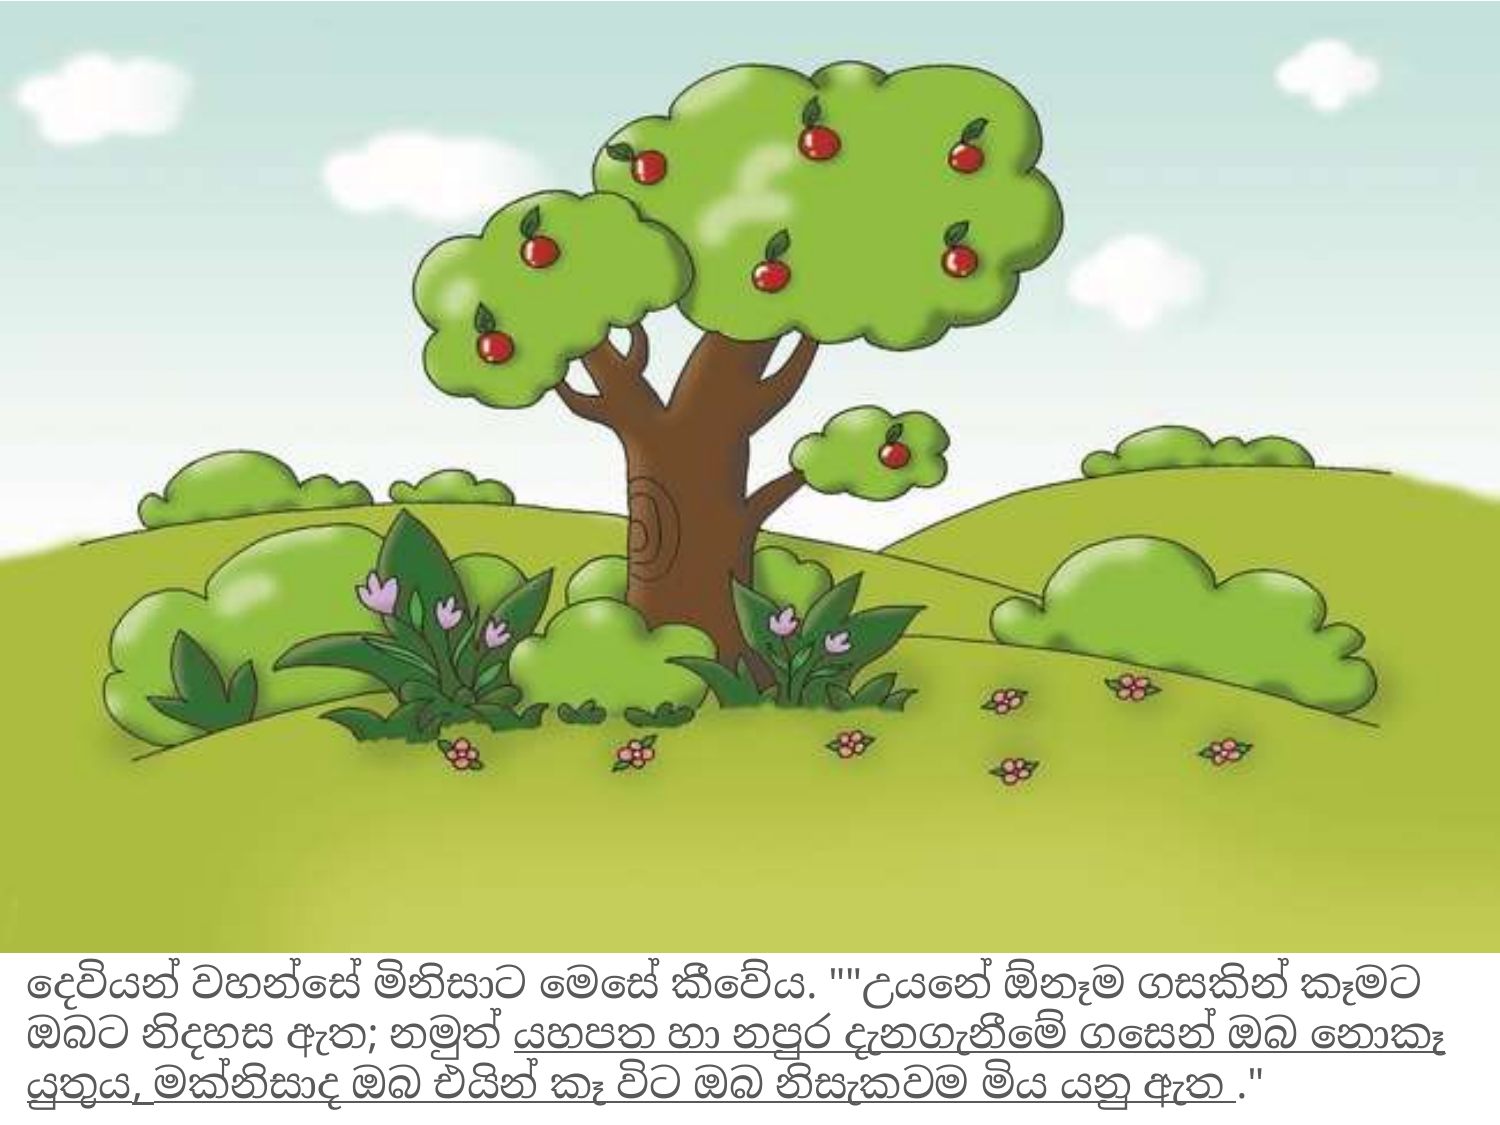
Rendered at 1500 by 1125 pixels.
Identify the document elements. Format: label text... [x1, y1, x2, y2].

text_box දෙවියන් වහන්සේ මිනිසාට මෙසේ කීවේය. ""උයනේ ඕනෑම ගසකින් කෑමට ඔබට නිදහස ඇත; නමුත් යහපත හා නපුර දැනගැනීමේ ගසෙන් ඔබ නොකෑ යුතුය, මක්නිසාද ඔබ එයින් කෑ විට ඔබ නිසැකවම මිය යනු ඇත ." [11, 960, 1483, 1115]
picture [0, 0, 1500, 953]
